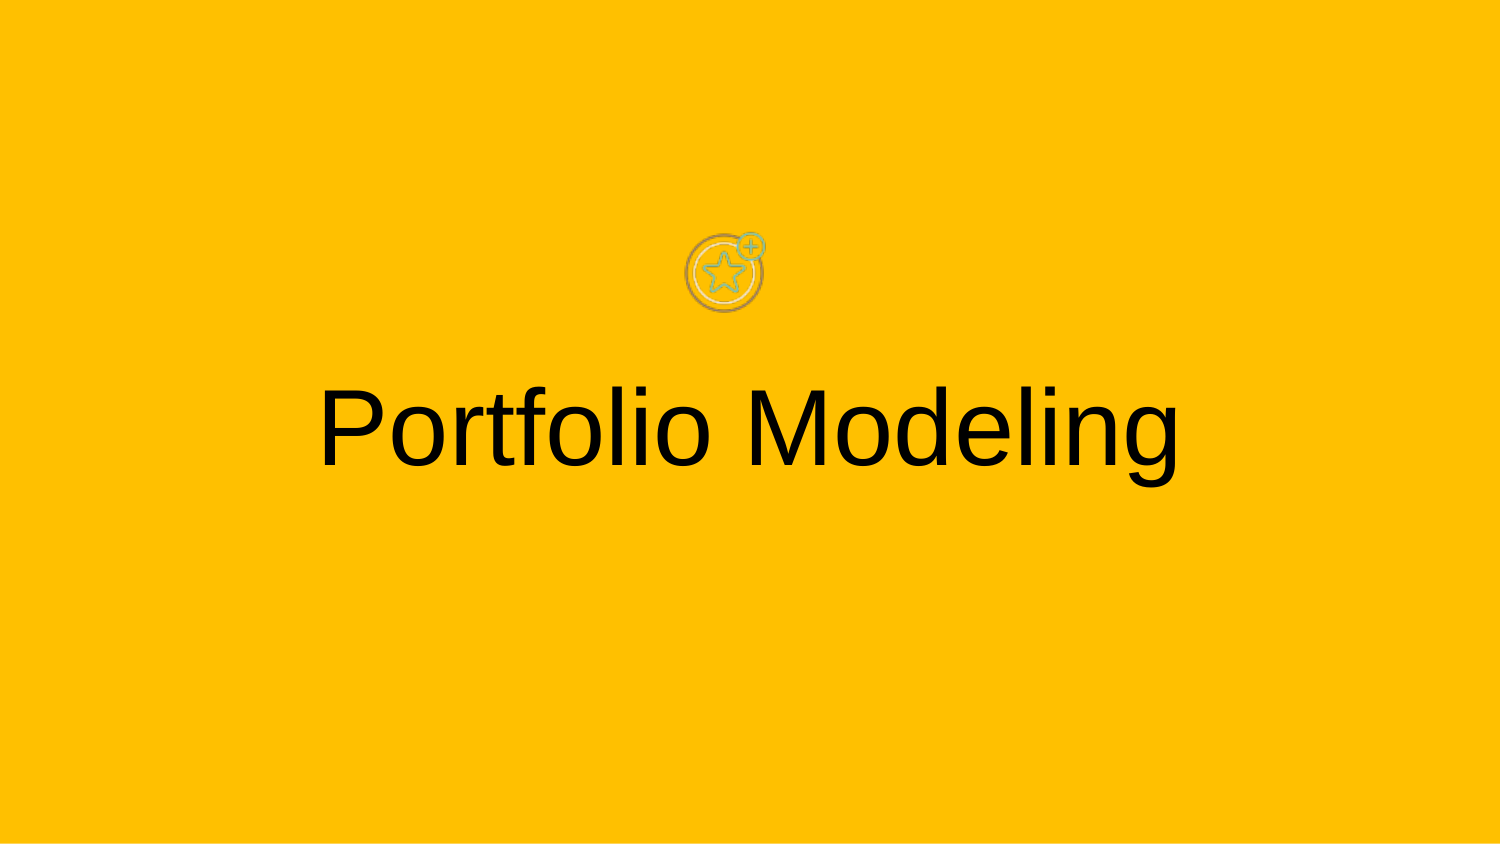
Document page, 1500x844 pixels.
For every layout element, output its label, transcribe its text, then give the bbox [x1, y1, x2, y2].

picture [674, 223, 775, 324]
title Portfolio Modeling [0, 0, 1500, 844]
